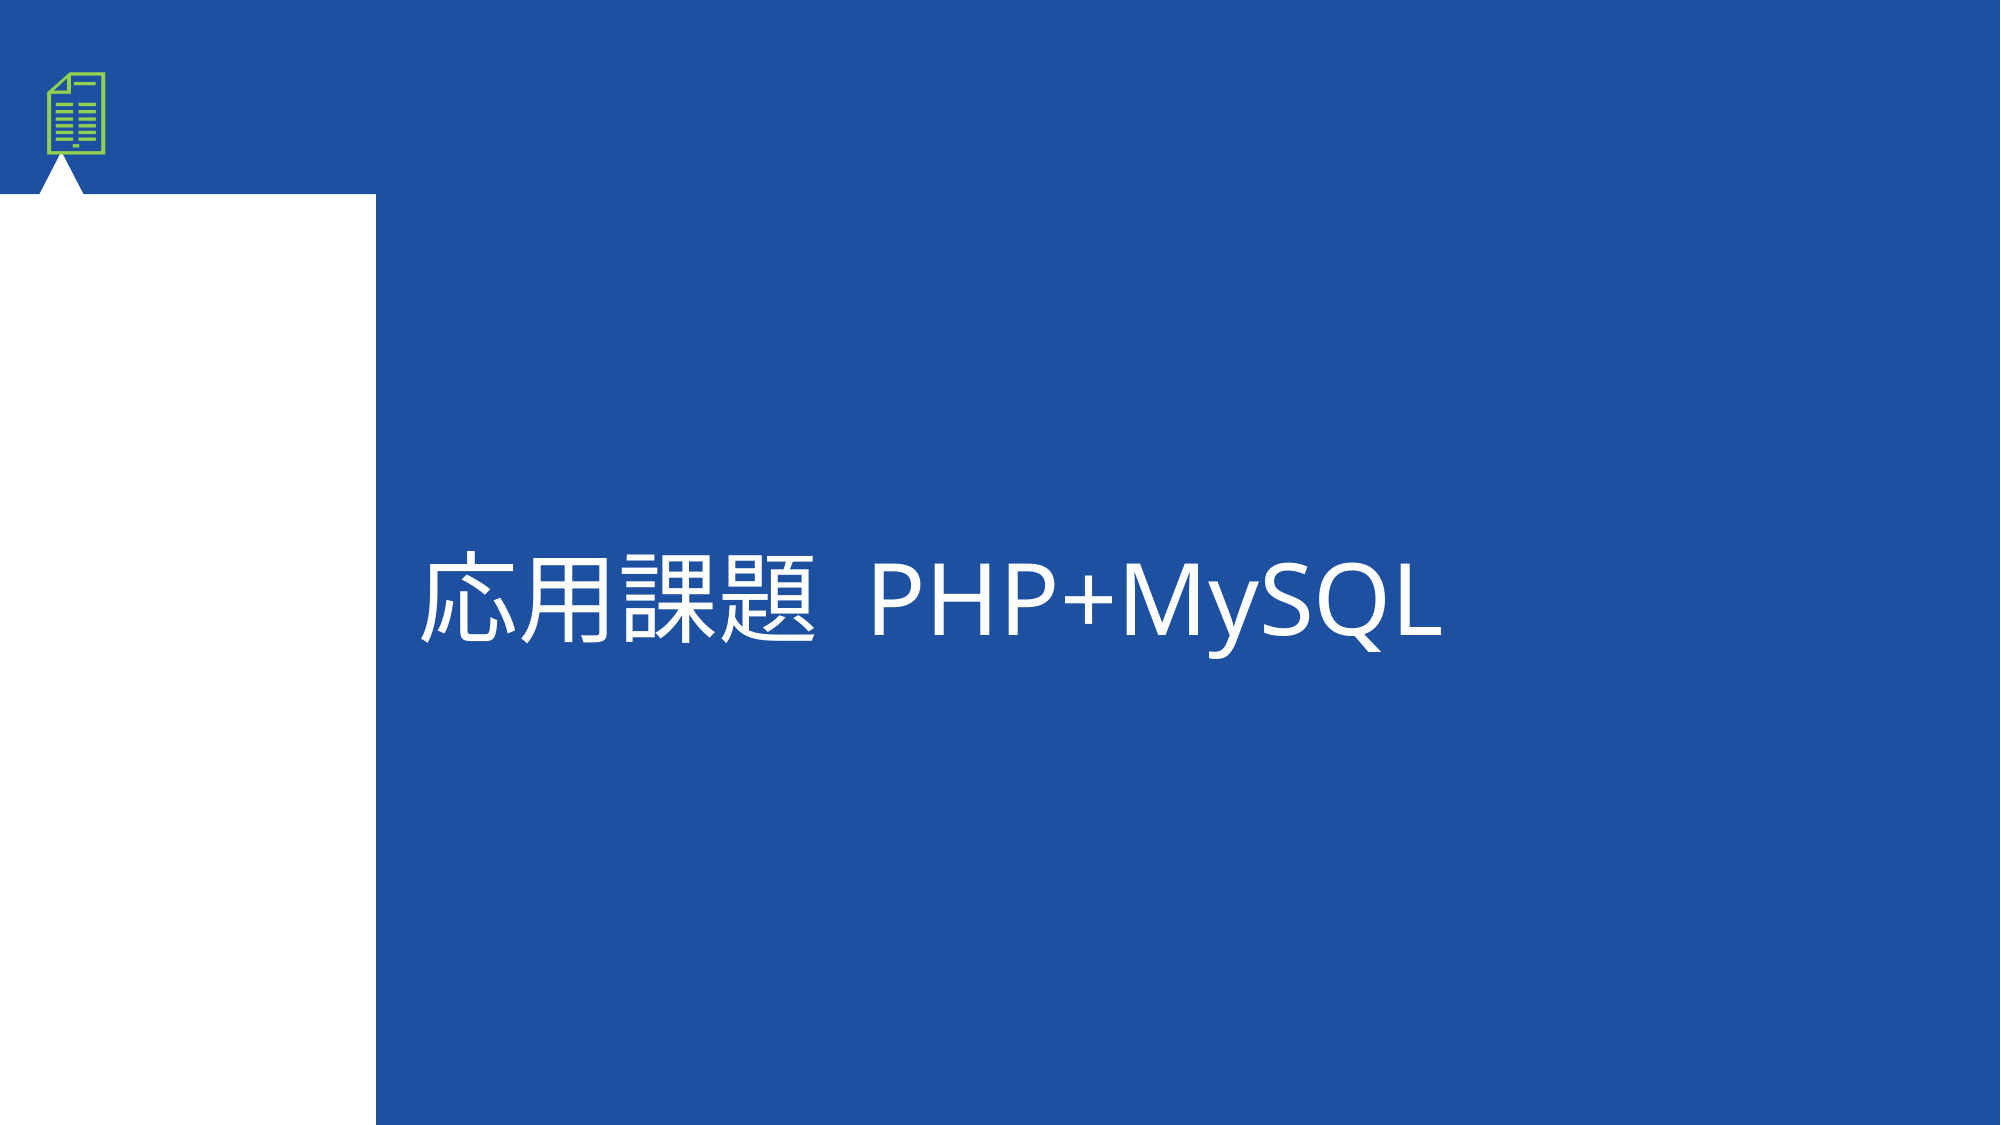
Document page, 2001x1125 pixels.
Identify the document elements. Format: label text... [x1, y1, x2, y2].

list 応用課題 PHP+MySQL [404, 541, 1936, 957]
